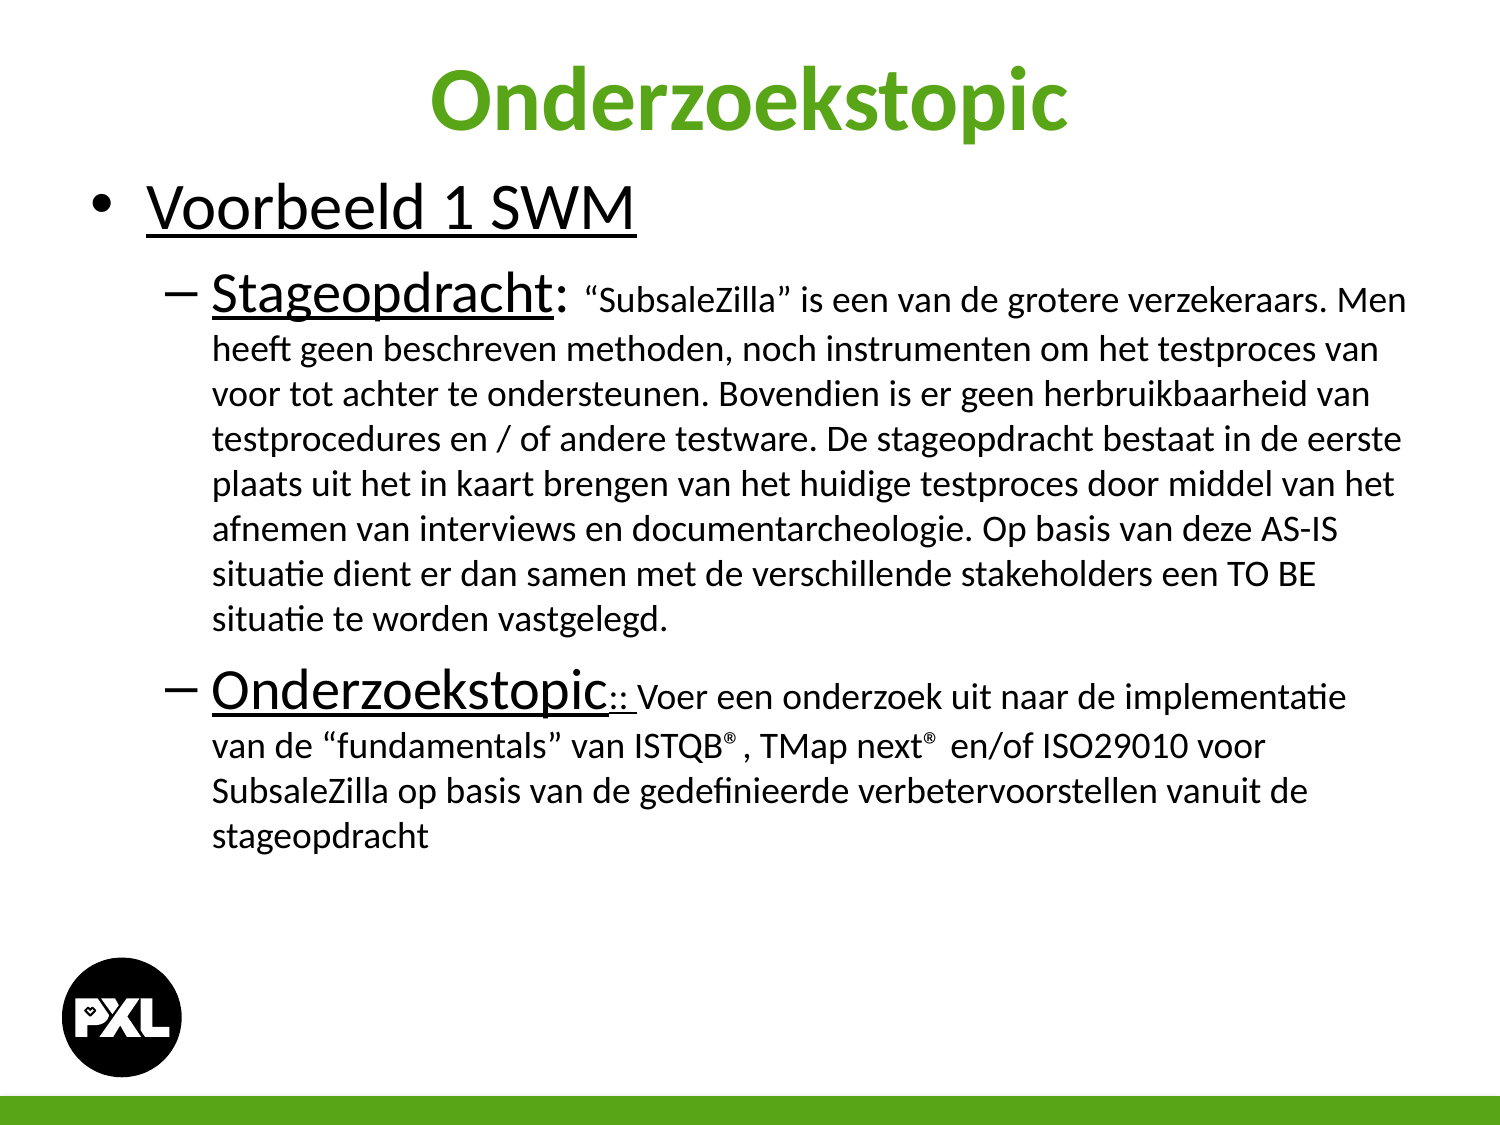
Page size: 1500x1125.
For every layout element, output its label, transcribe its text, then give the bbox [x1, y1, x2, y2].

list Voorbeeld 1 SWM Stageopdracht: “SubsaleZilla” is een van de grotere verzekeraars. Men heeft geen beschreven methoden, noch instrumenten om het testproces van voor tot achter te ondersteunen. Bovendien is er geen herbruikbaarheid van testprocedures en / of andere testware. De stageopdracht bestaat in de eerste plaats uit het in kaart brengen van het huidige testproces door middel van het afnemen van interviews en documentarcheologie. Op basis van deze AS-IS situatie dient er dan samen met de verschillende stakeholders een TO BE situatie te worden vastgelegd. Onderzoekstopic:: Voer een onderzoek uit naar de implementatie van de “fundamentals” van ISTQB®, TMap next® en/of ISO29010 voor SubsaleZilla op basis van de gedefinieerde verbetervoorstellen vanuit de stageopdracht [75, 154, 1425, 898]
title Onderzoekstopic [75, 0, 1425, 154]
